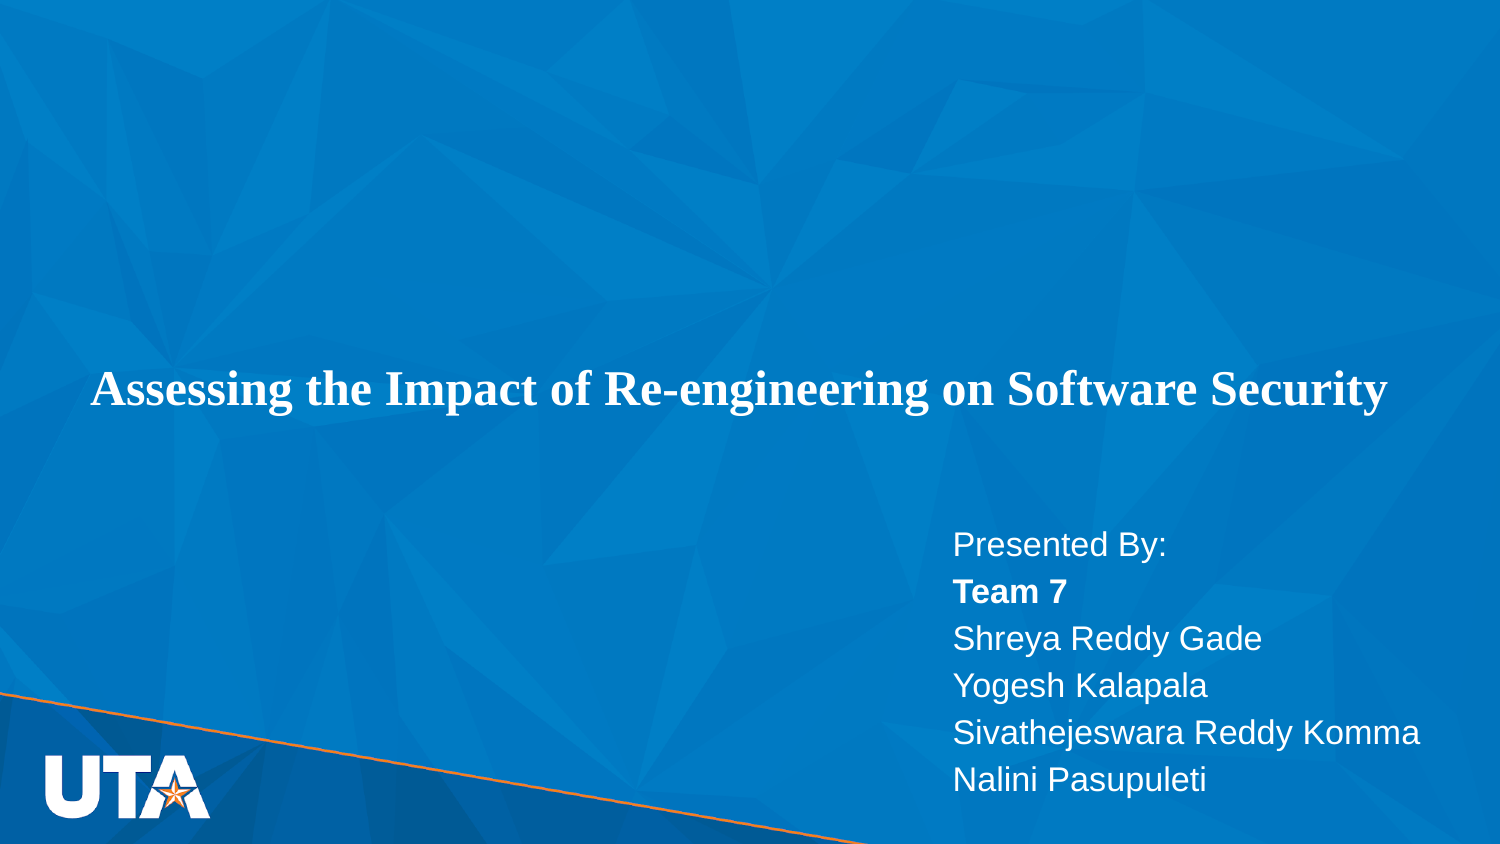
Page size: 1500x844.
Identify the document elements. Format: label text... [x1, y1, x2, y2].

title Assessing the Impact of Re-engineering on Software Security [75, 292, 1425, 434]
picture [0, 0, 1500, 844]
list Presented By: Team 7 Shreya Reddy Gade Yogesh Kalapala Sivathejeswara Reddy Komma Nalini Pasupuleti [937, 508, 1469, 809]
